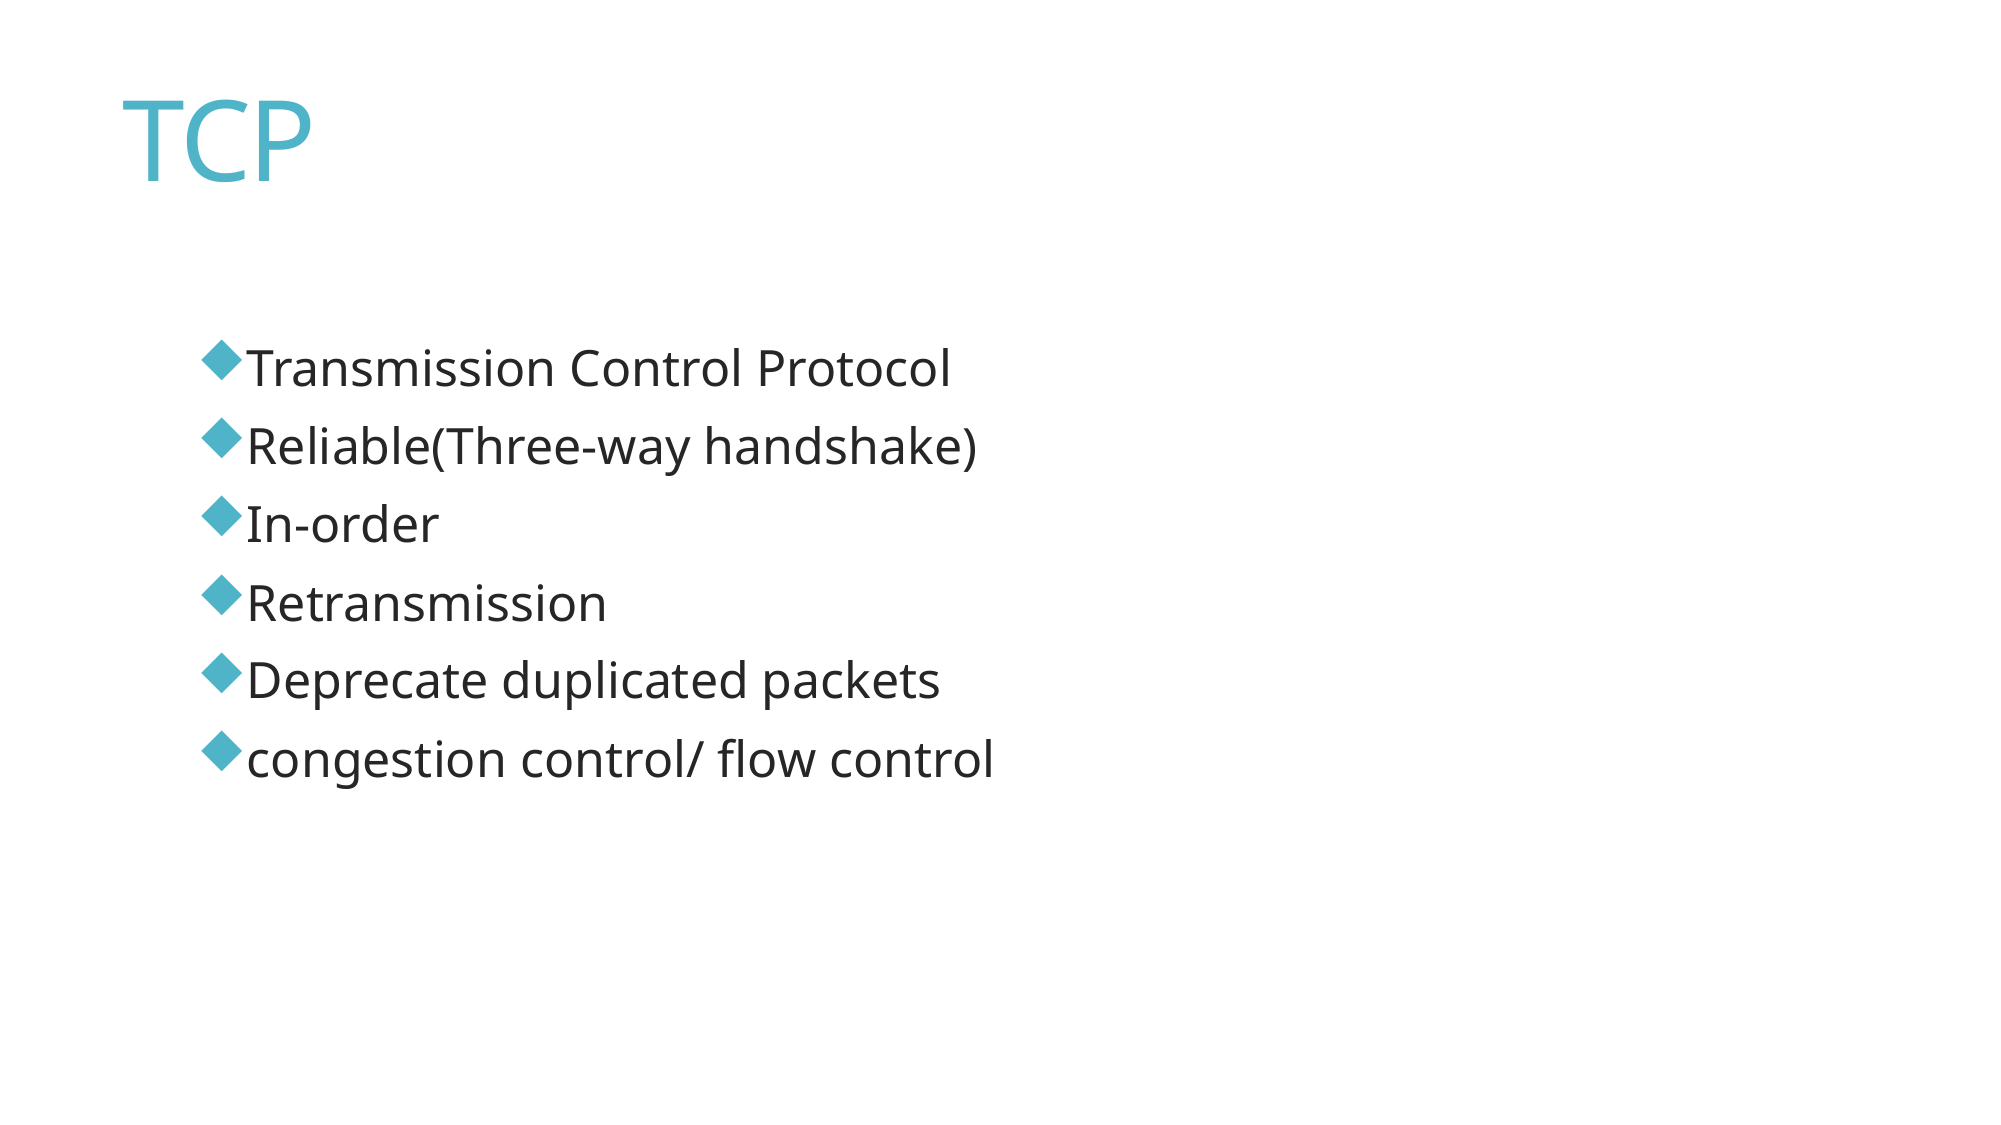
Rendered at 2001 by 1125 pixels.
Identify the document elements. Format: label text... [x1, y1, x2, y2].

list Transmission Control Protocol Reliable(Three-way handshake) In-order Retransmission Deprecate duplicated packets congestion control/ flow control [182, 338, 1650, 1028]
title TCP [107, 81, 1875, 354]
